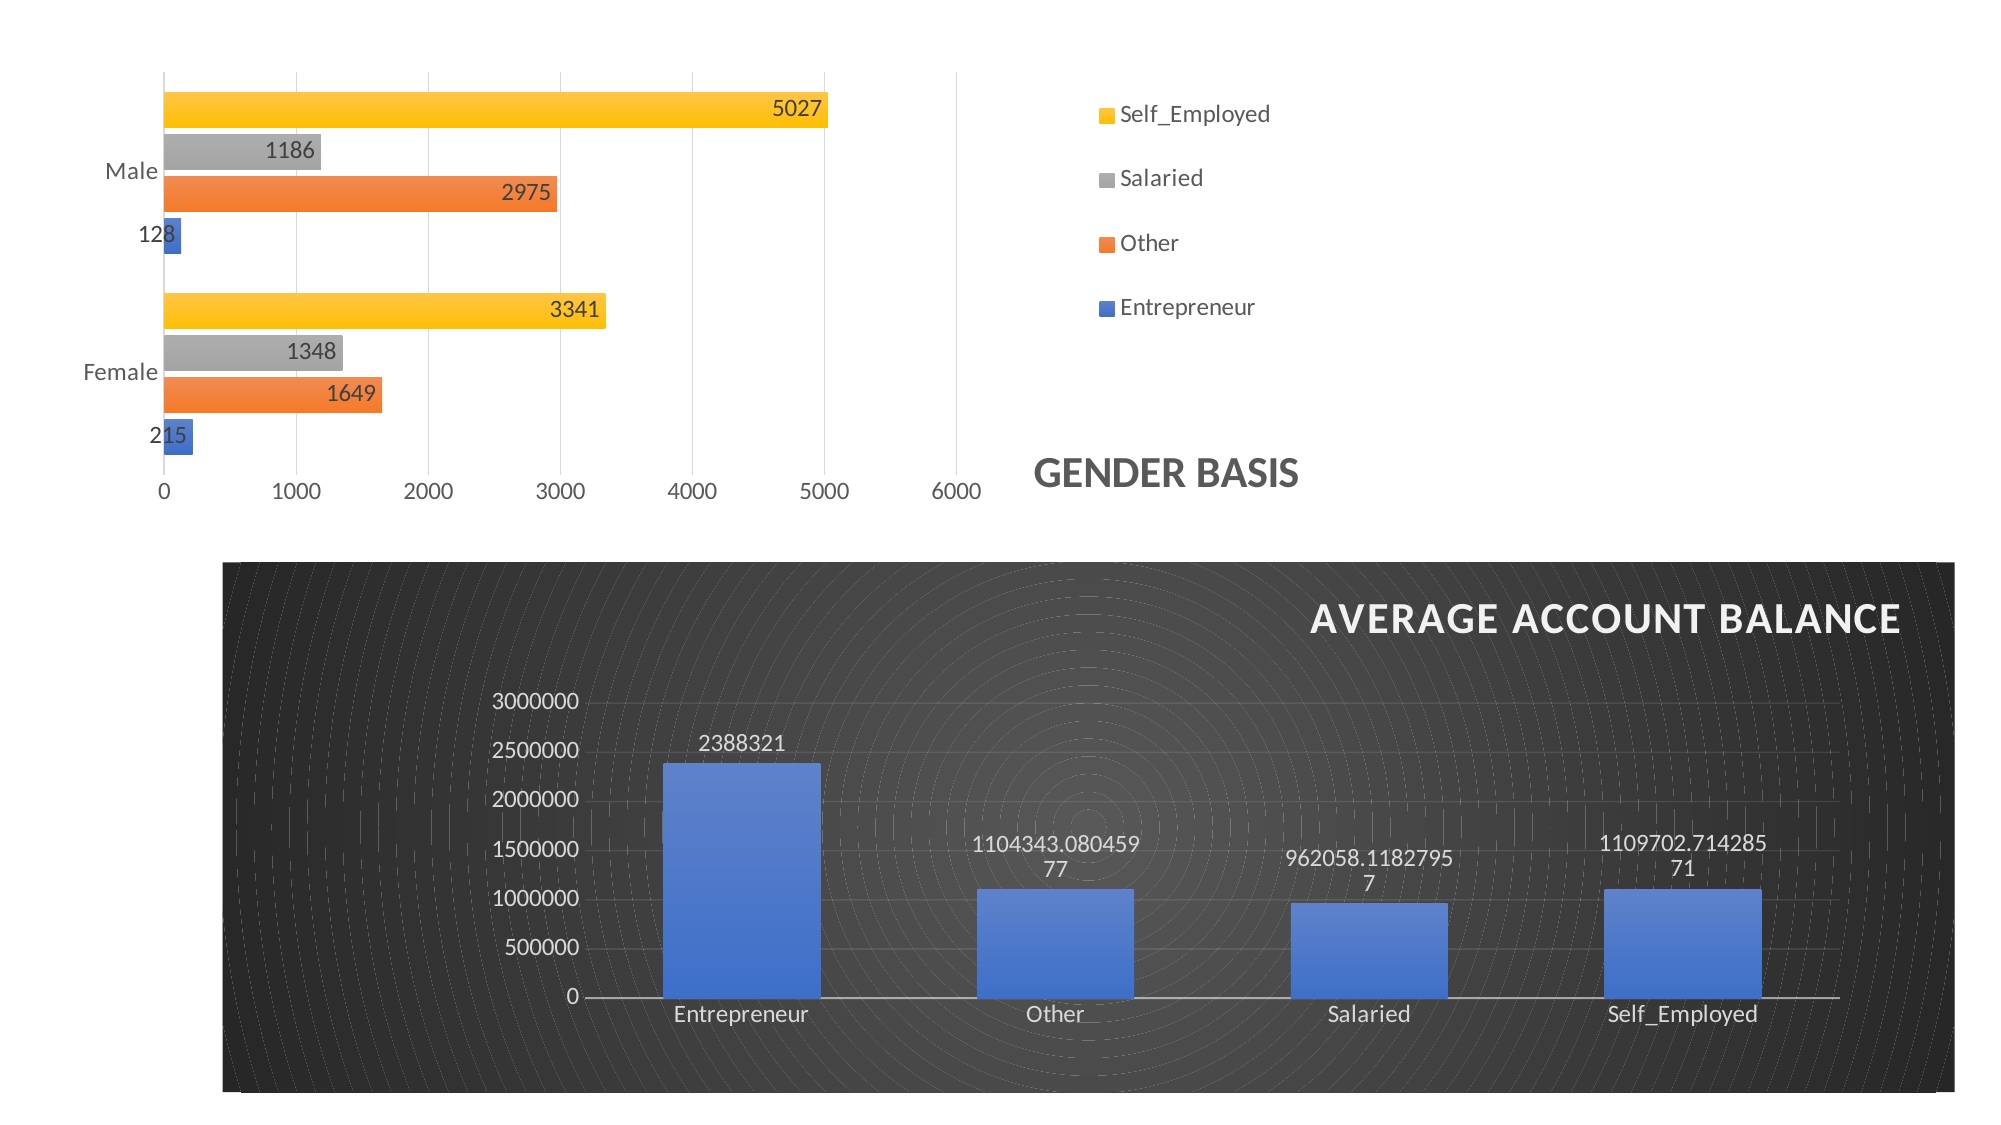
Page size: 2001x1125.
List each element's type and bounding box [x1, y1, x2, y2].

chart [63, 32, 1955, 1093]
